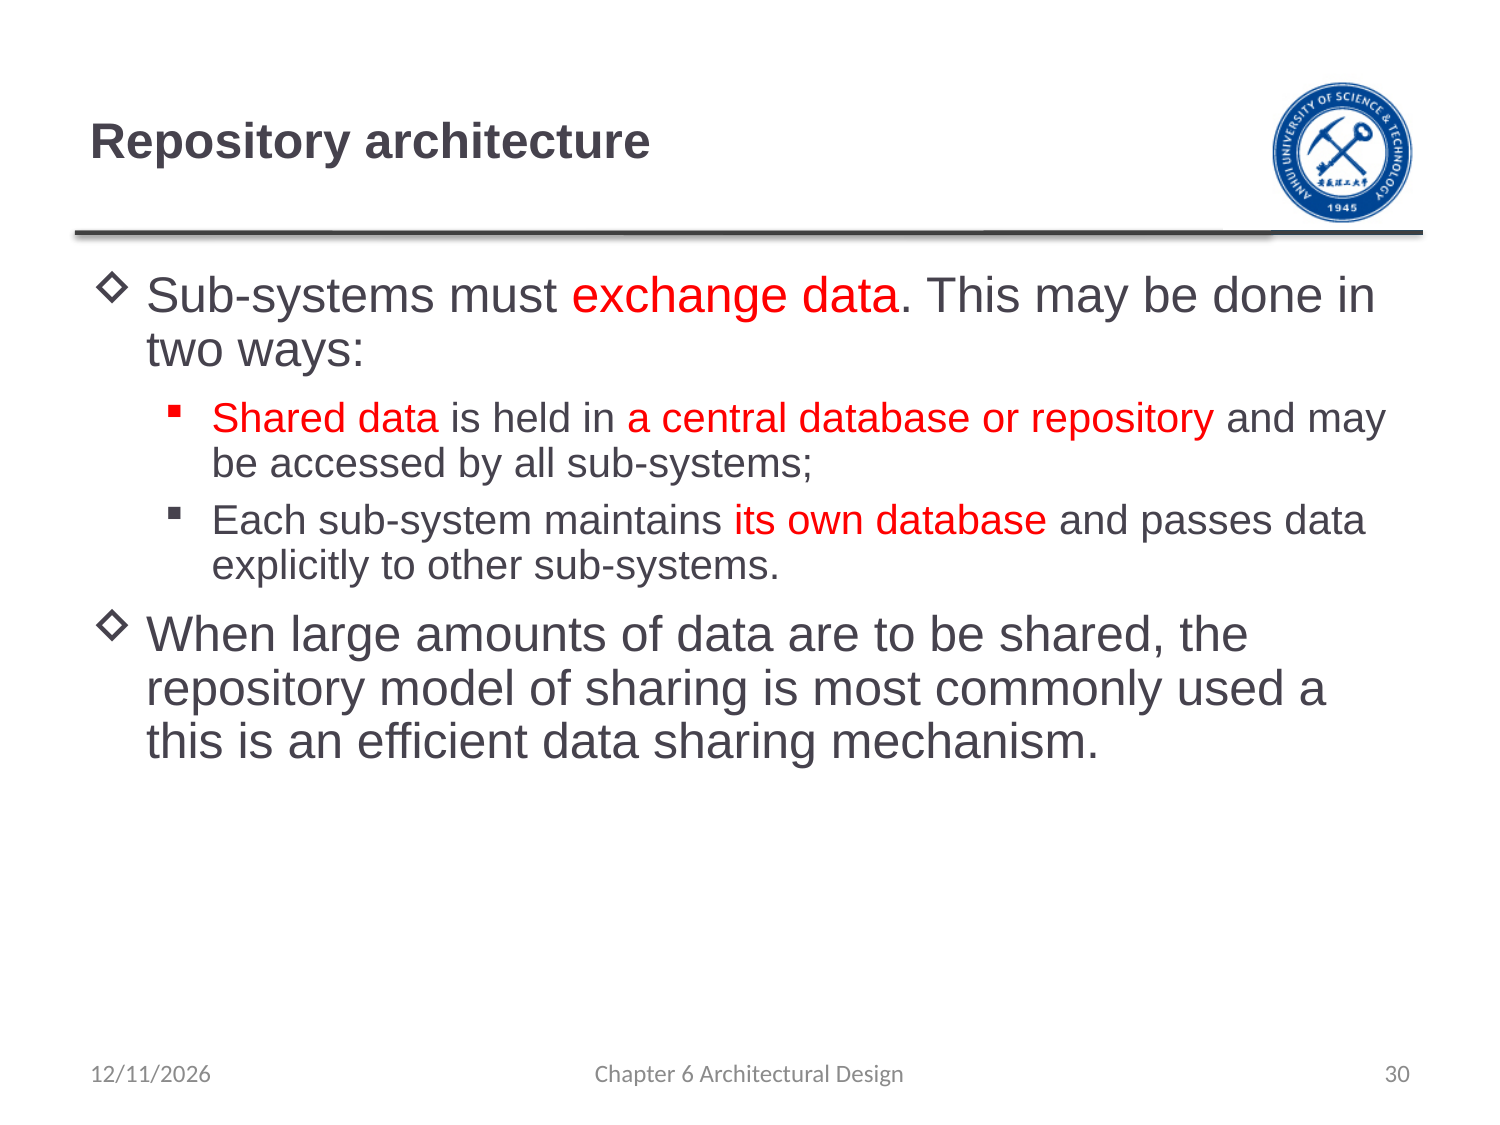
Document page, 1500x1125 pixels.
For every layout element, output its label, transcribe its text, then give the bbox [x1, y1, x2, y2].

footer Chapter 6 Architectural Design [512, 1042, 988, 1103]
slide_number 30 [1074, 1042, 1425, 1103]
list Sub-systems must exchange data. This may be done in two ways: Shared data is held in a central database or repository and may be accessed by all sub-systems; Each sub-system maintains its own database and passes data explicitly to other sub-systems. When large amounts of data are to be shared, the repository model of sharing is most commonly used a this is an efficient data sharing mechanism. [75, 262, 1425, 1005]
title Repository architecture [74, 44, 1272, 233]
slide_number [75, 1042, 425, 1103]
picture [1223, 34, 1430, 230]
